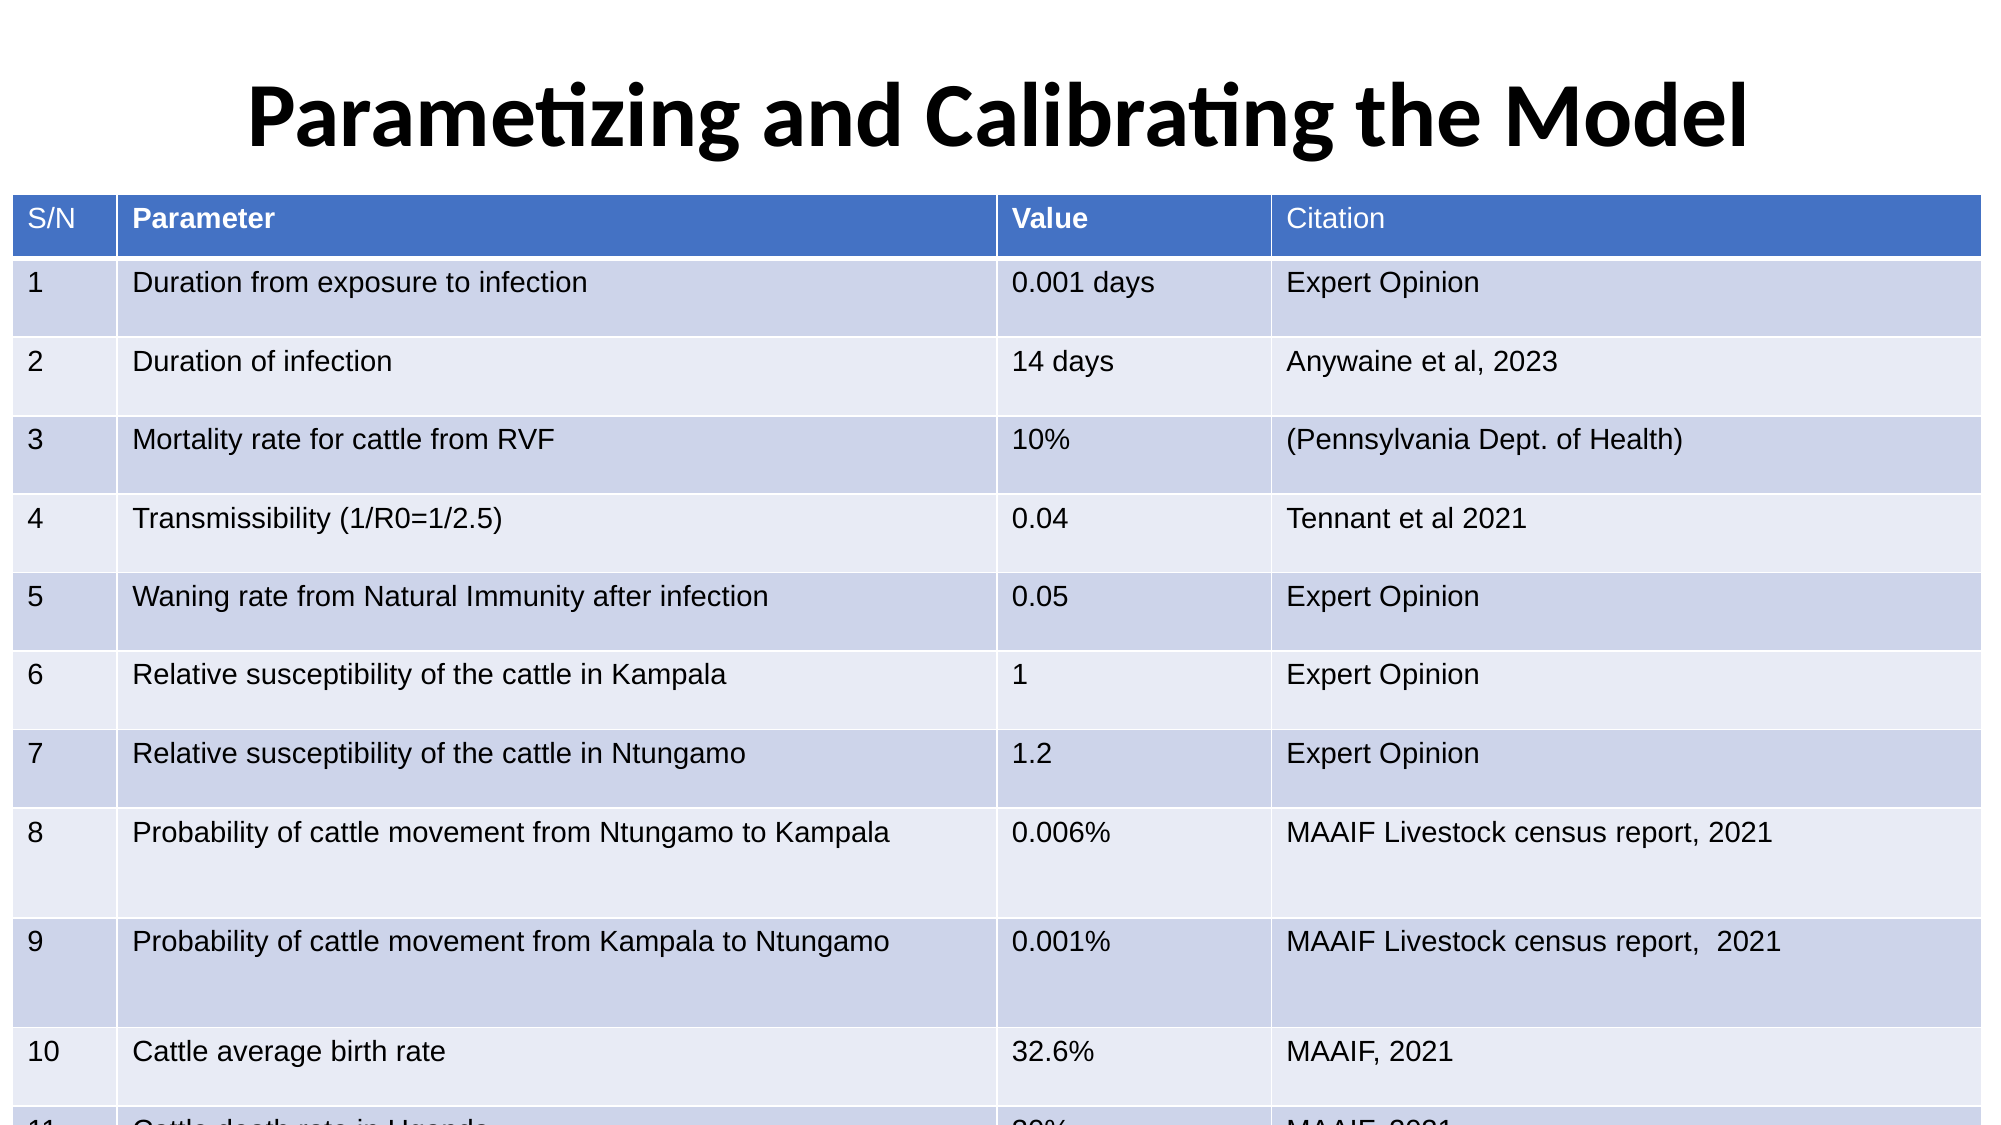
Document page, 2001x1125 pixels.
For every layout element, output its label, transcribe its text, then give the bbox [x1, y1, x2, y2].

table_cell 8 [13, 809, 116, 917]
table_cell 32.6% [998, 1028, 1271, 1105]
table_cell (Pennsylvania Dept. of Health) [1272, 417, 1981, 493]
table_cell 11 [13, 1107, 116, 1125]
table_cell Expert Opinion [1272, 261, 1981, 336]
table_cell MAAIF, 2021 [1272, 1107, 1981, 1125]
table_cell 0.006% [998, 809, 1271, 917]
table_header Citation [1272, 195, 1981, 256]
table_cell Tennant et al 2021 [1272, 495, 1981, 572]
table_cell MAAIF Livestock census report, 2021 [1272, 809, 1981, 917]
table_cell MAAIF Livestock census report, 2021 [1272, 919, 1981, 1027]
table_cell 4 [13, 495, 116, 572]
table_cell 1 [998, 652, 1271, 729]
table_cell Waning rate from Natural Immunity after infection [118, 573, 996, 650]
table_cell 7 [13, 730, 116, 807]
table_cell Probability of cattle movement from Kampala to Ntungamo [118, 919, 996, 1027]
table_cell 6 [13, 652, 116, 729]
table_cell MAAIF, 2021 [1272, 1028, 1981, 1105]
table_cell Cattle average birth rate [118, 1028, 996, 1105]
table_cell Cattle death rate in Uganda [118, 1107, 996, 1125]
table_cell Expert Opinion [1272, 652, 1981, 729]
table_header Parameter [118, 195, 996, 256]
table_cell 10 [13, 1028, 116, 1105]
table_cell 3 [13, 417, 116, 493]
table_cell 1.2 [998, 730, 1271, 807]
table_cell Relative susceptibility of the cattle in Ntungamo [118, 730, 996, 807]
title Parametizing and Calibrating the Model [137, 59, 1863, 175]
table_header S/N [13, 195, 116, 256]
table_header Value [998, 195, 1271, 256]
table_cell 0.04 [998, 495, 1271, 572]
table_cell 0.05 [998, 573, 1271, 650]
table_cell 10% [998, 417, 1271, 493]
table_cell Probability of cattle movement from Ntungamo to Kampala [118, 809, 996, 917]
table_cell Duration from exposure to infection [118, 261, 996, 336]
table_cell 14 days [998, 338, 1271, 415]
table_cell 0.001% [998, 919, 1271, 1027]
table_cell Relative susceptibility of the cattle in Kampala [118, 652, 996, 729]
table_cell Transmissibility (1/R0=1/2.5) [118, 495, 996, 572]
table_cell Duration of infection [118, 338, 996, 415]
table_cell 9 [13, 919, 116, 1027]
table_cell 2 [13, 338, 116, 415]
table_cell Anywaine et al, 2023 [1272, 338, 1981, 415]
table_cell 5 [13, 573, 116, 650]
table_cell 0.001 days [998, 261, 1271, 336]
table_cell 1 [13, 261, 116, 336]
table_cell Expert Opinion [1272, 573, 1981, 650]
table_cell Expert Opinion [1272, 730, 1981, 807]
table_cell Mortality rate for cattle from RVF [118, 417, 996, 493]
table_cell 30% [998, 1107, 1271, 1125]
